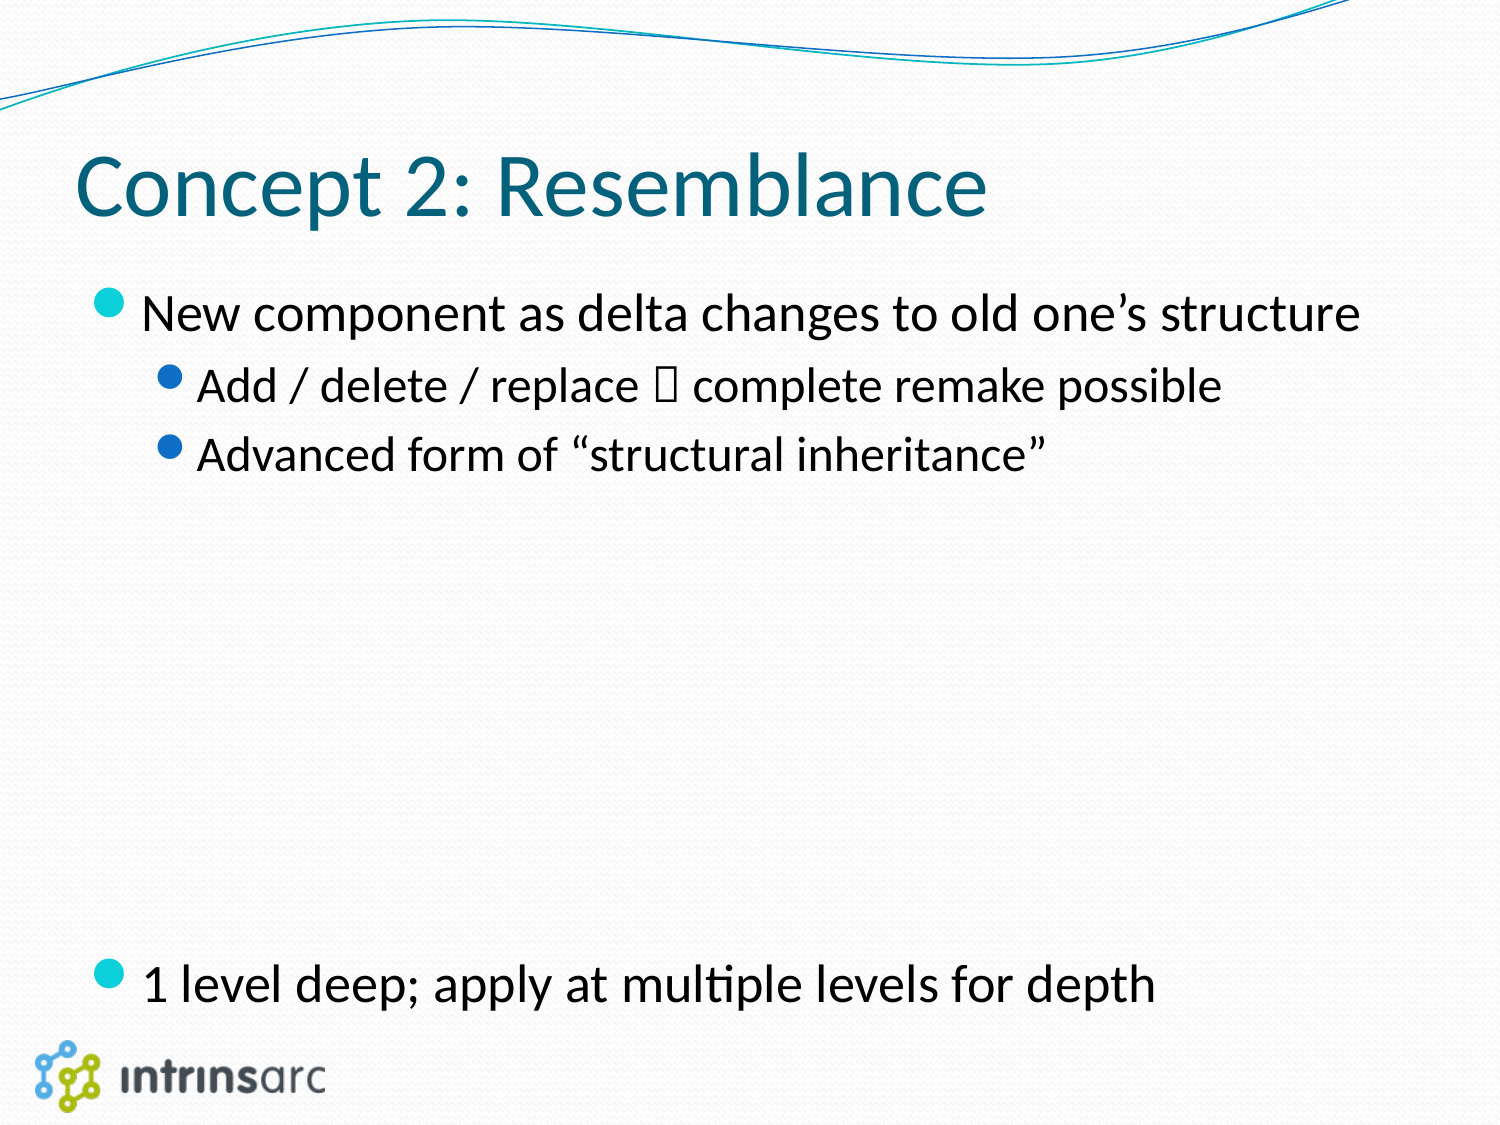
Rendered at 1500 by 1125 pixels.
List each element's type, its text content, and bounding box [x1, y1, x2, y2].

title Concept 2: Resemblance [75, 82, 1425, 235]
list New component as delta changes to old one’s structure Add / delete / replace  complete remake possible Advanced form of “structural inheritance” 1 level deep; apply at multiple levels for depth [75, 269, 1425, 1055]
picture [35, 997, 325, 1114]
